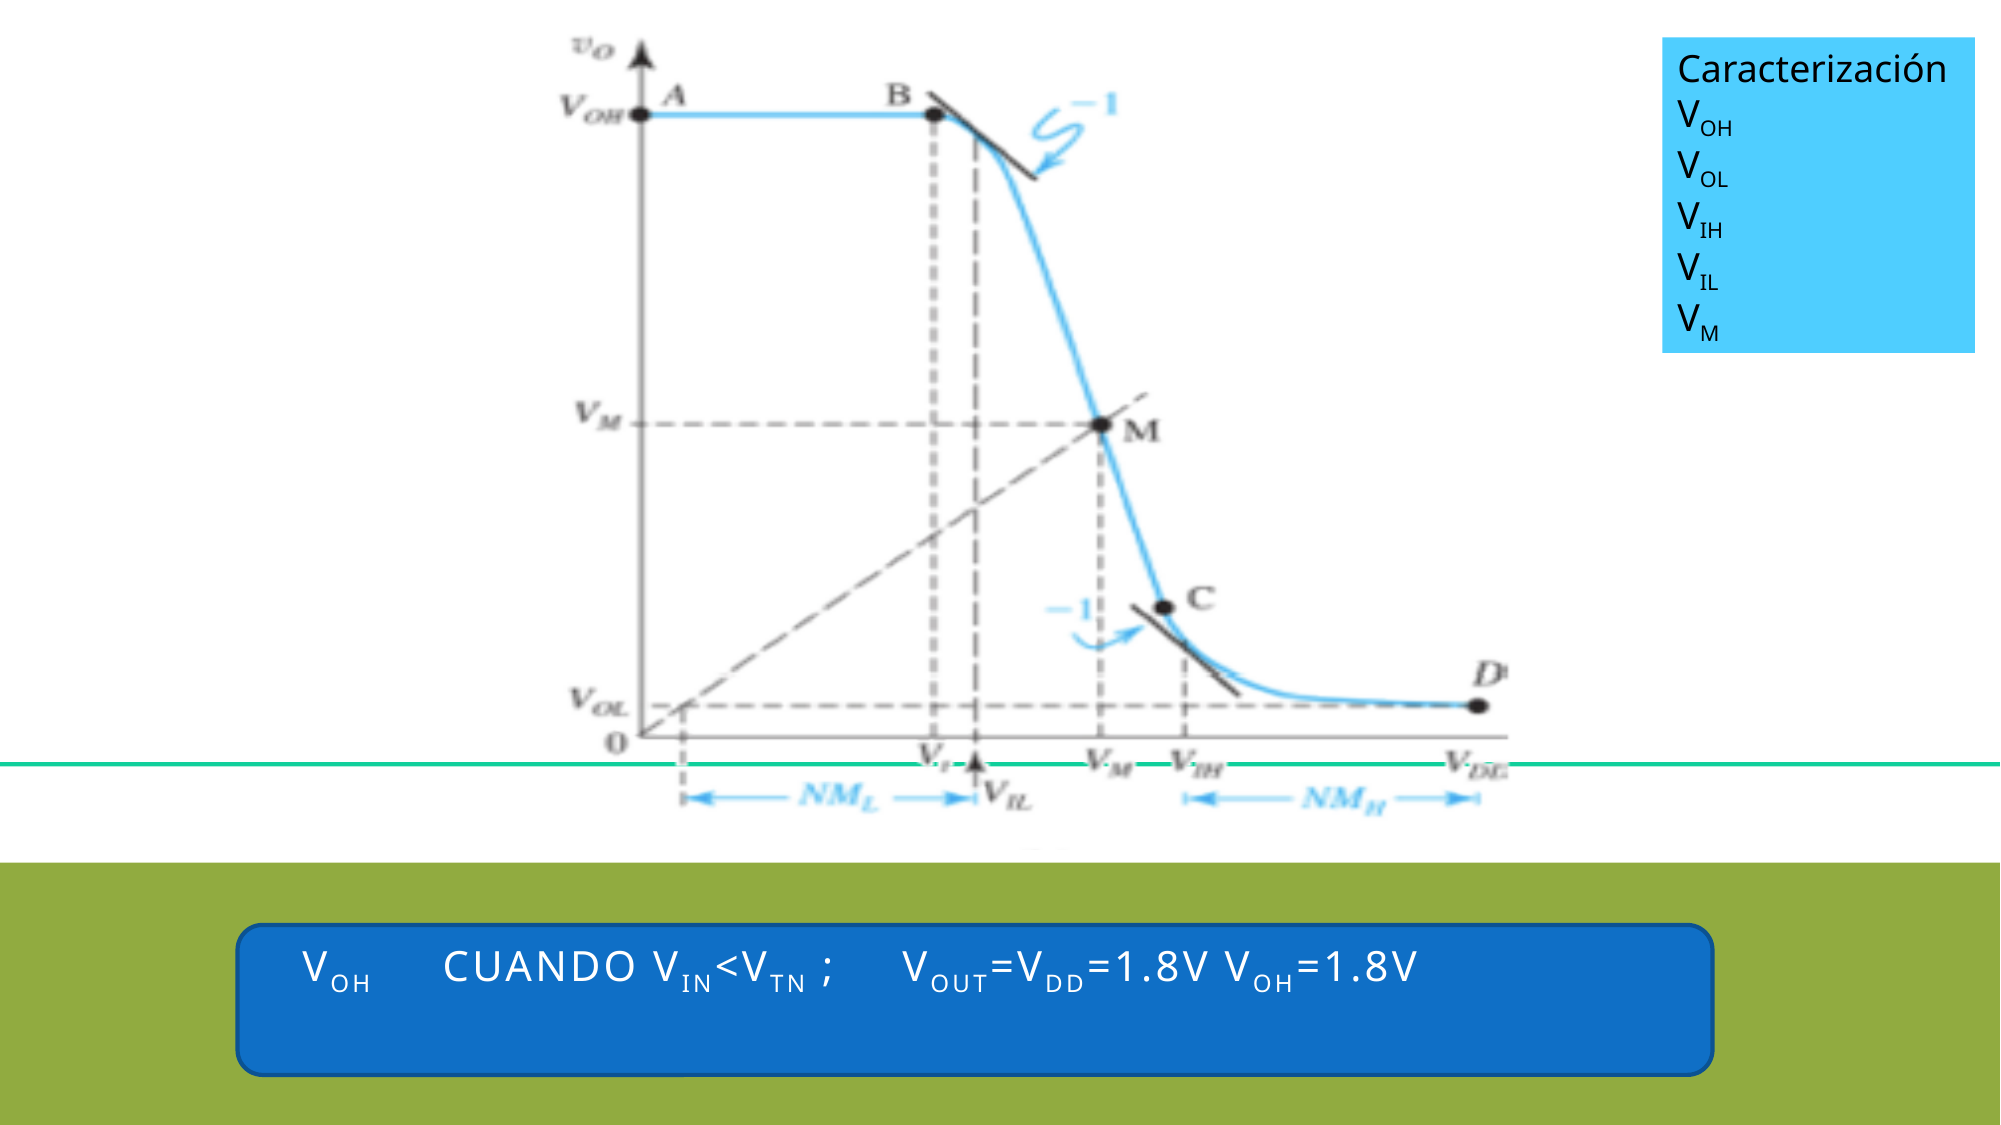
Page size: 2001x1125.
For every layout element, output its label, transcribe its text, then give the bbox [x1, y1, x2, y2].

text_box Caracterización VOH VOL VIH VIL VM [1662, 37, 1975, 353]
picture [487, 0, 1626, 851]
text_box [235, 922, 1715, 1078]
title VOH Cuando Vin<Vtn ; Vout=VDD=1.8V VOH=1.8V [287, 924, 1750, 1013]
